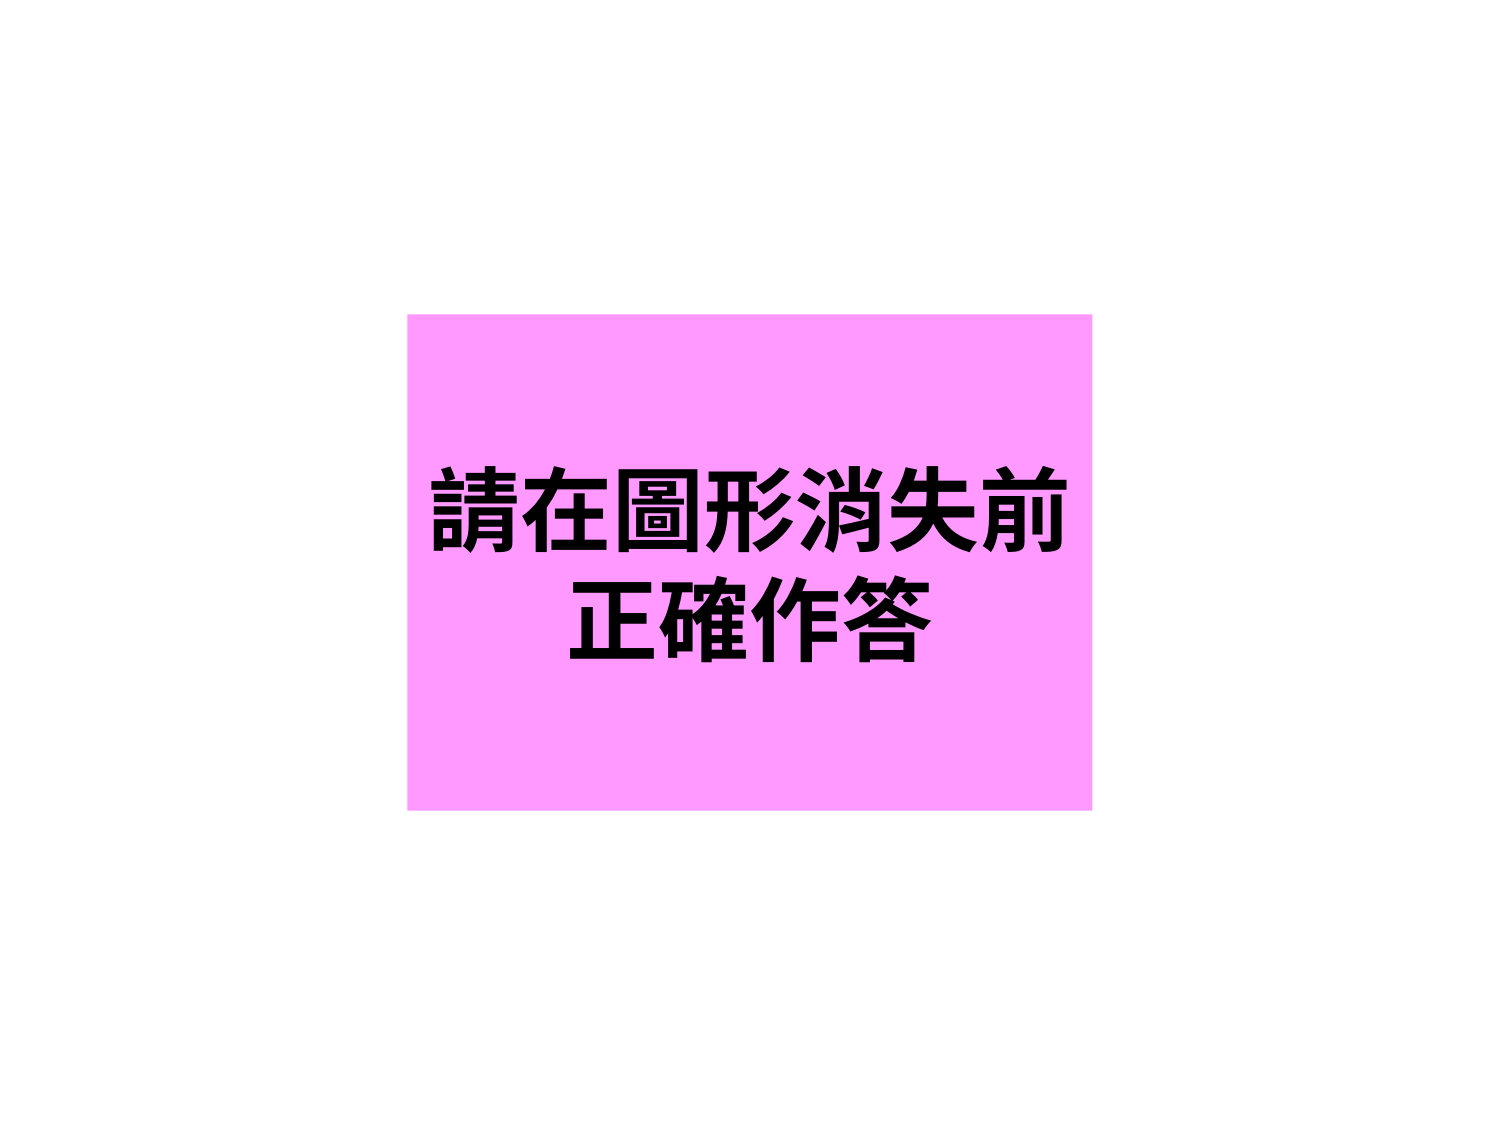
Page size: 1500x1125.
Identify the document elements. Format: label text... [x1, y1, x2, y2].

text_box 請在圖形消失前正確作答 [405, 312, 1095, 813]
